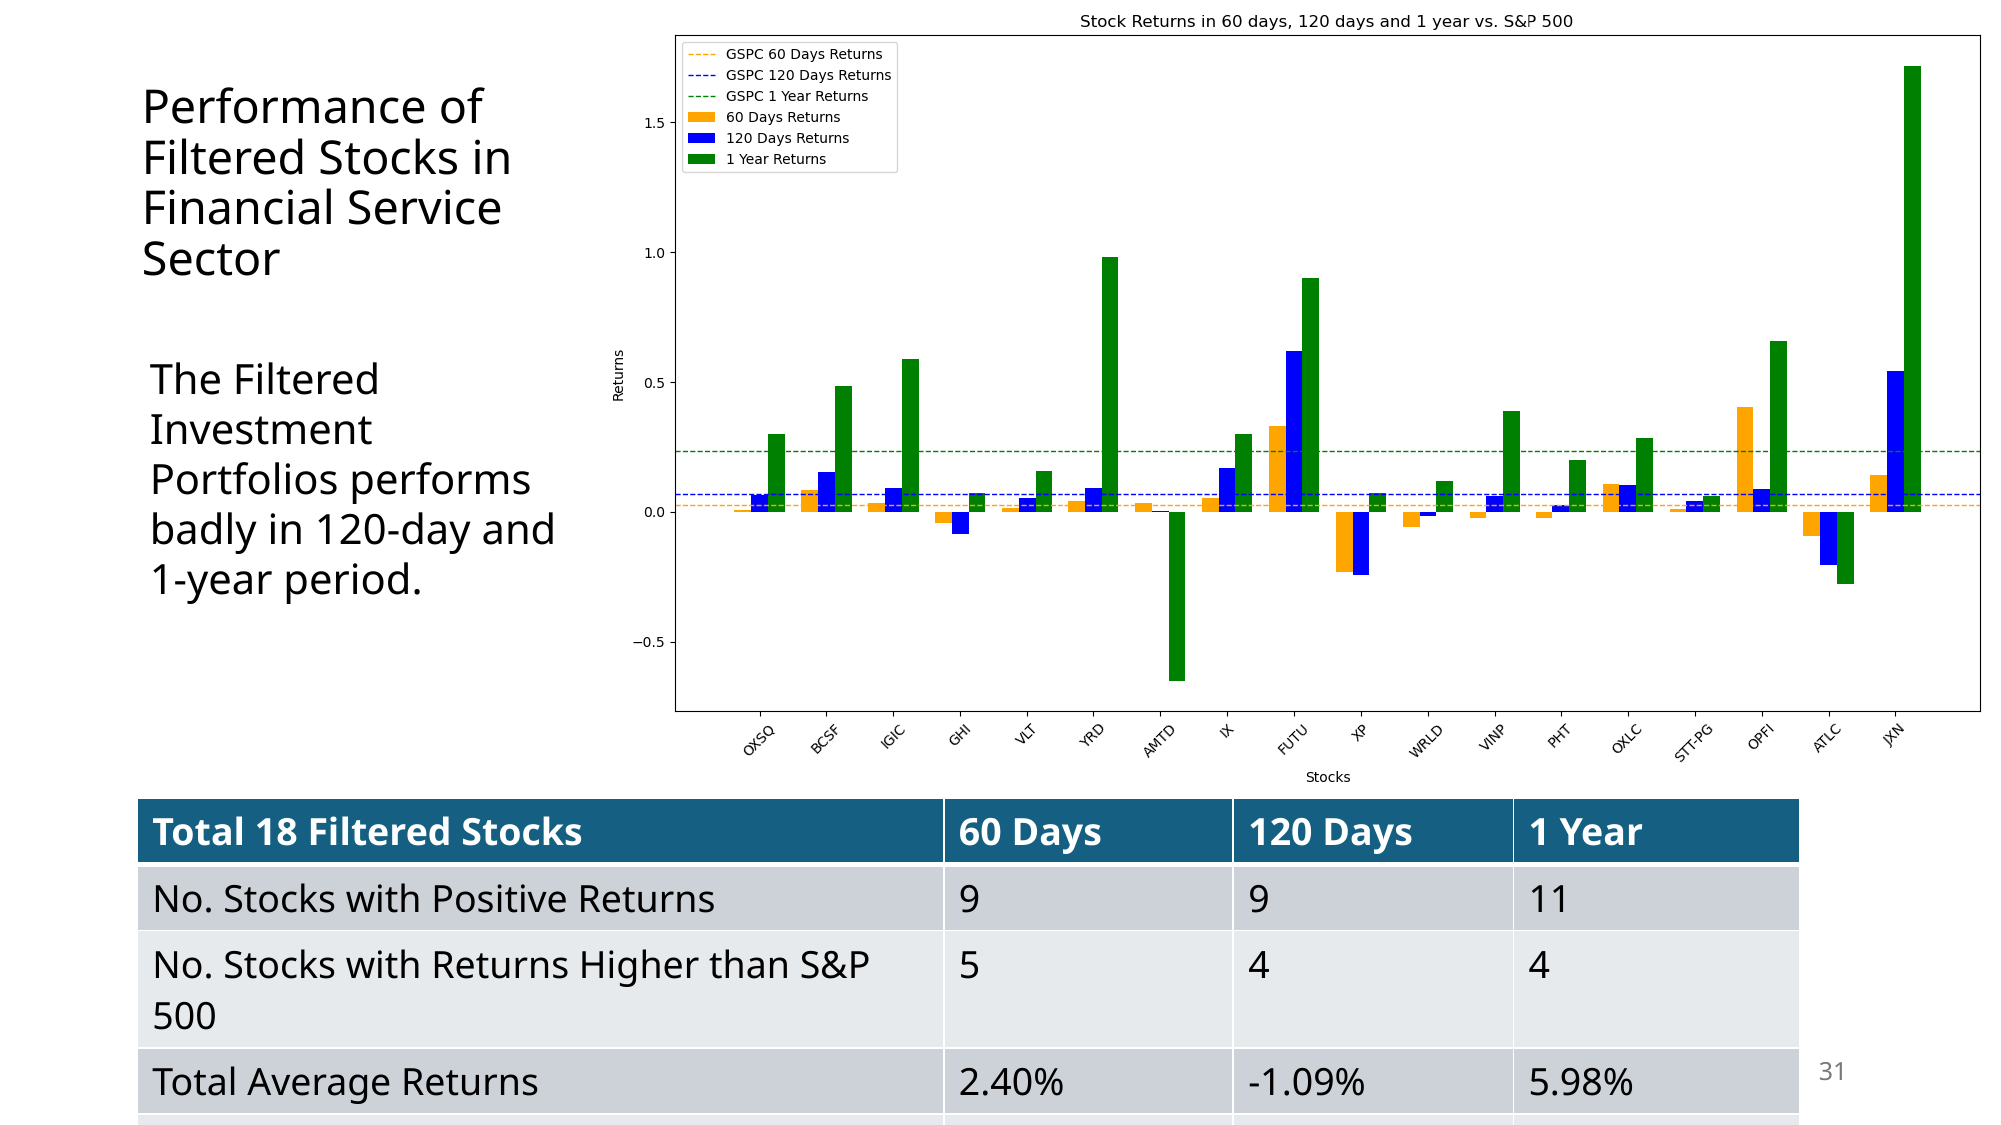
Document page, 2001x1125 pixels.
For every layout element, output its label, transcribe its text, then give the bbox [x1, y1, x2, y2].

table_cell 2.40% [945, 1049, 1232, 1113]
table_cell 23.62% [1514, 1115, 1799, 1125]
picture [596, 0, 1995, 799]
table_cell 4 [1234, 931, 1513, 1047]
table_header 60 Days [945, 799, 1232, 862]
table_cell No. Stocks with Positive Returns [138, 867, 943, 930]
table_cell No. Stocks with Returns Higher than S&P 500 [138, 931, 943, 1047]
table_cell 2.65% [945, 1115, 1232, 1125]
table_cell -1.09% [1234, 1049, 1513, 1113]
table_cell 11 [1514, 867, 1799, 930]
table_cell 5.98% [1514, 1049, 1799, 1113]
table_cell 5 [945, 931, 1232, 1047]
table_cell 9 [1234, 867, 1513, 930]
table_cell 6.89% [1234, 1115, 1513, 1125]
table_header 120 Days [1234, 799, 1513, 862]
table_cell 4 [1514, 931, 1799, 1047]
table_header 1 Year [1514, 799, 1799, 862]
text_box The Filtered Investment Portfolios performs badly in 120-day and 1-year period. [135, 345, 574, 611]
table_cell Returns of S&P 500 [138, 1115, 943, 1125]
slide_number 31 [1801, 1042, 1863, 1103]
table_cell 9 [945, 867, 1232, 930]
title Performance of Filtered Stocks in Financial Service Sector [126, 75, 596, 293]
table_header Total 18 Filtered Stocks [138, 799, 943, 862]
table_cell Total Average Returns [138, 1049, 943, 1113]
